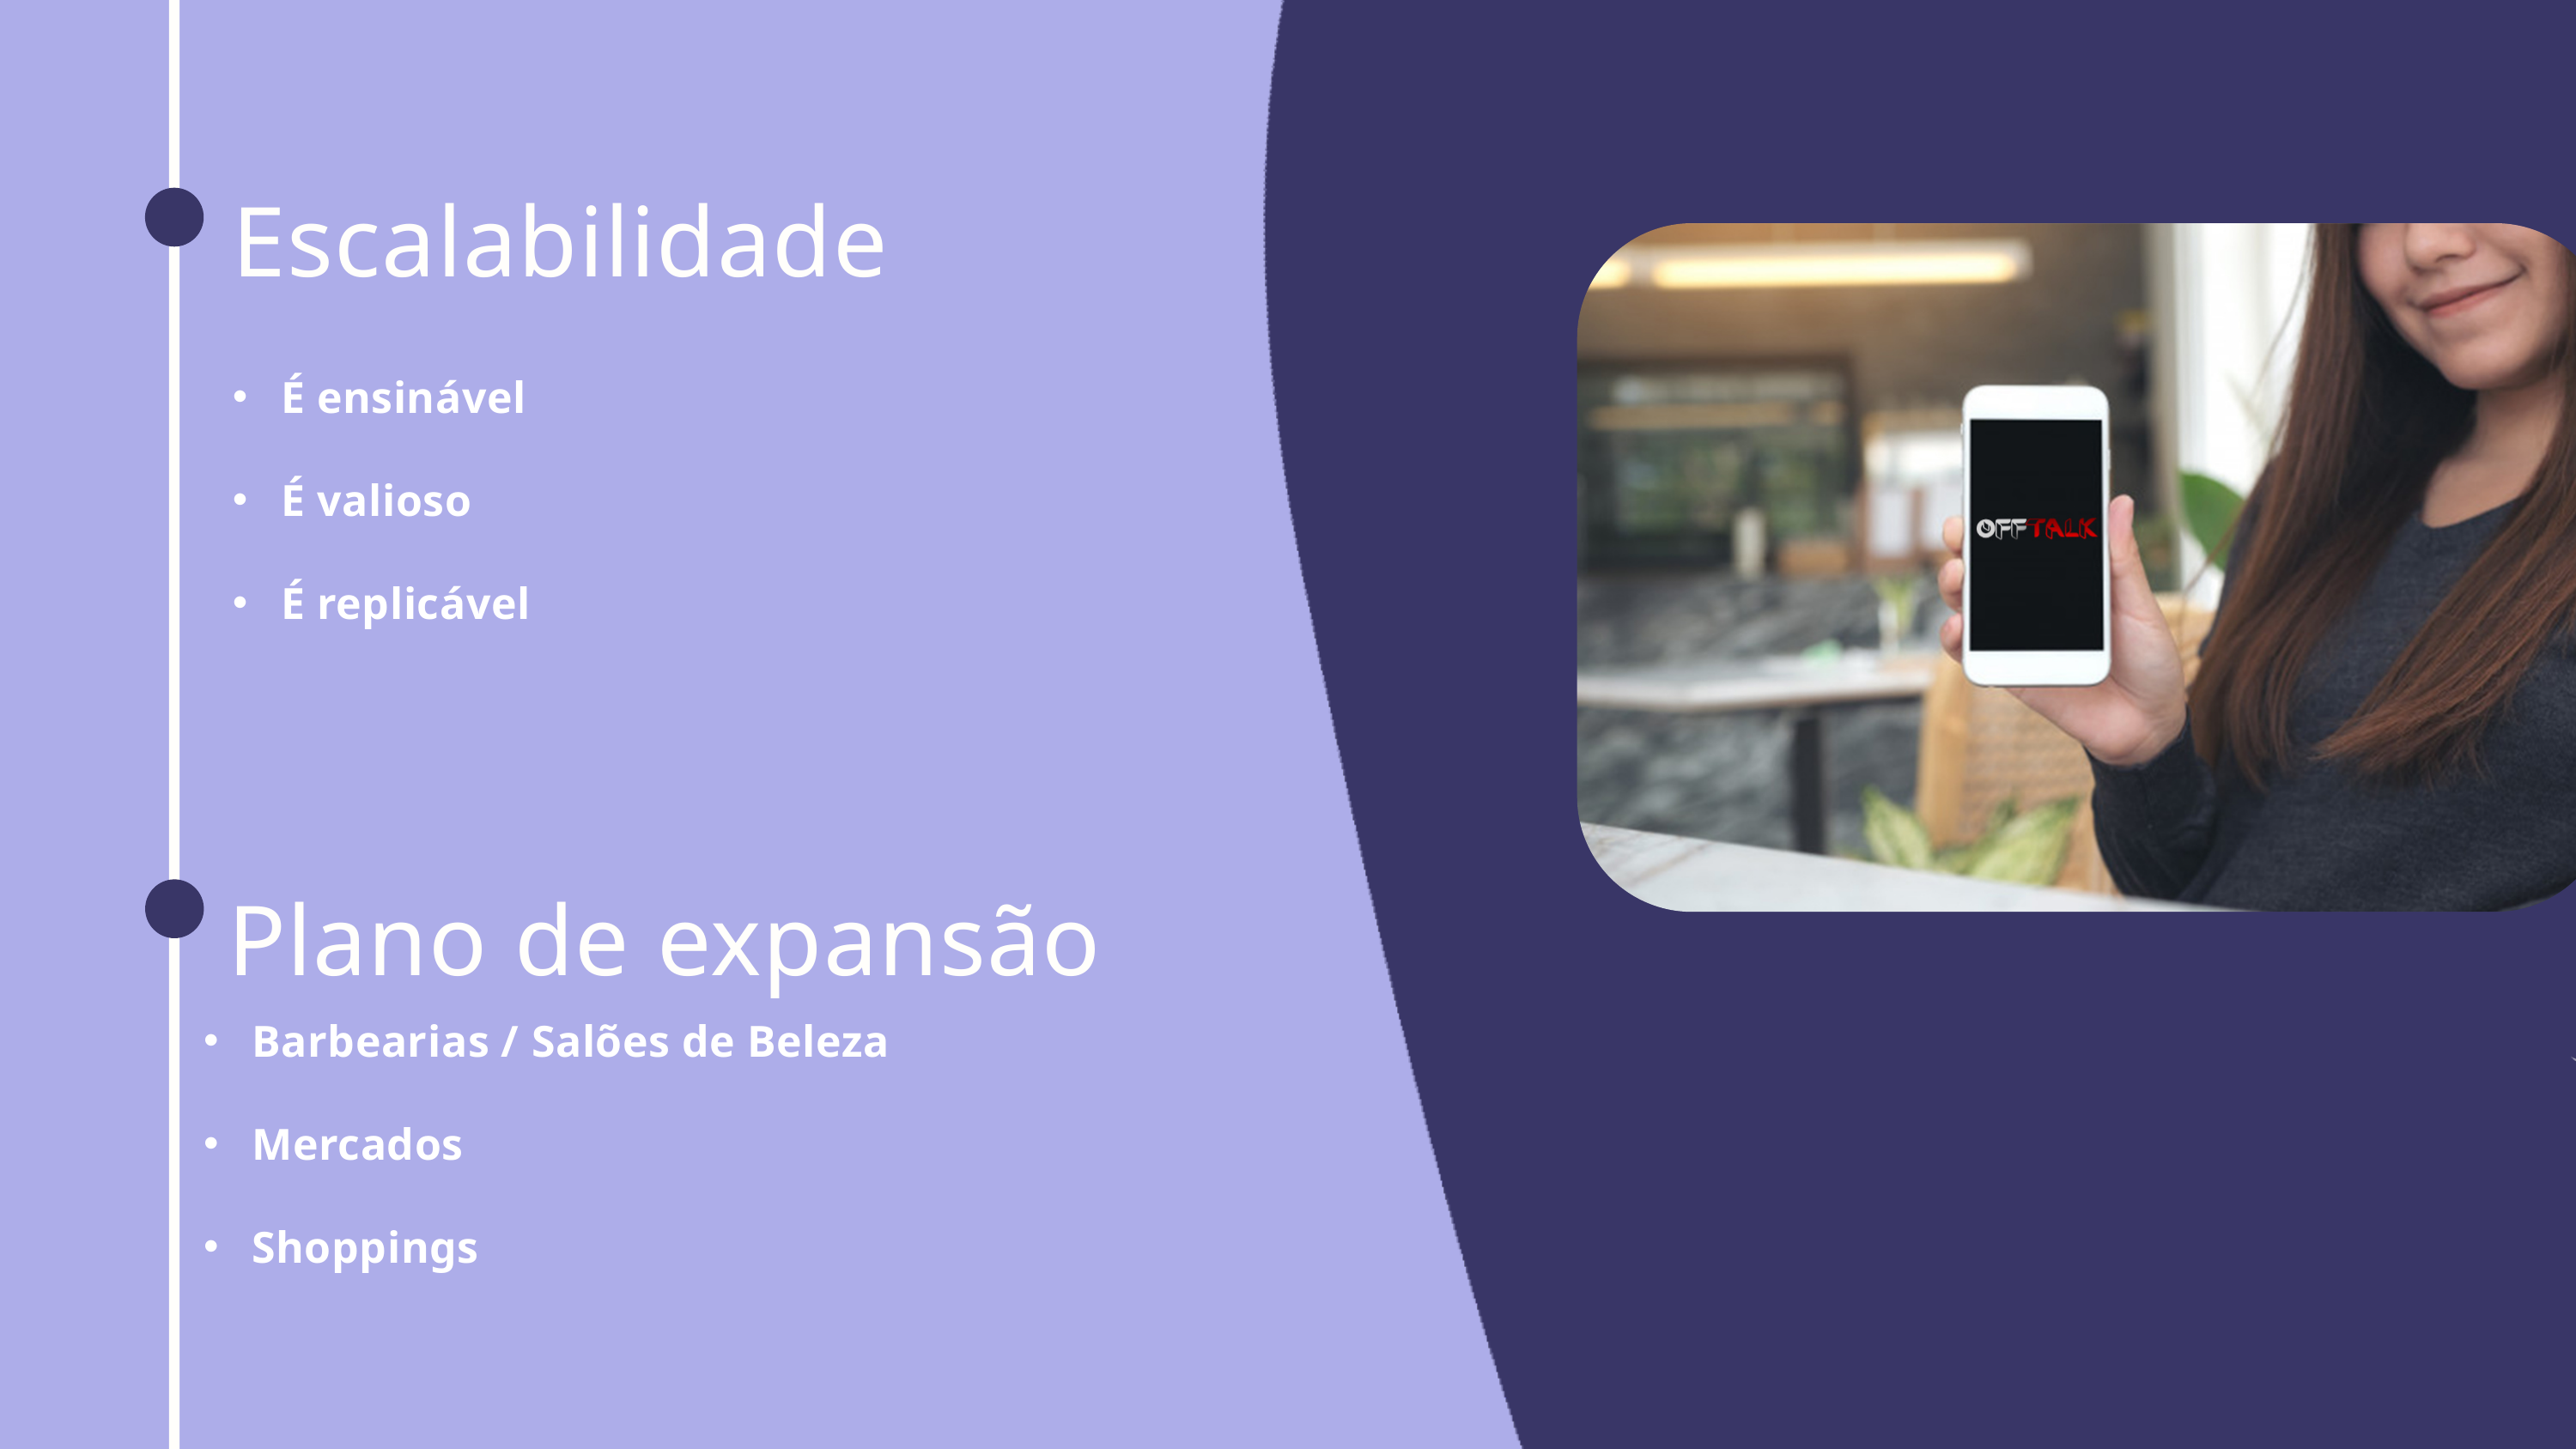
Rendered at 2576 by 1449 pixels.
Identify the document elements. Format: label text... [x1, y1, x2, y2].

text_box Escalabilidade [232, 137, 1084, 296]
picture [885, 0, 2576, 1449]
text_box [144, 187, 204, 247]
text_box [168, 945, 180, 1449]
text_box [168, 254, 180, 877]
text_box Plano de expansão [228, 836, 1109, 995]
text_box É ensinável É valioso É replicável [232, 370, 1109, 628]
text_box [168, 0, 180, 186]
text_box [144, 879, 204, 939]
text_box Barbearias / Salões de Beleza Mercados Shoppings [204, 1014, 1109, 1272]
